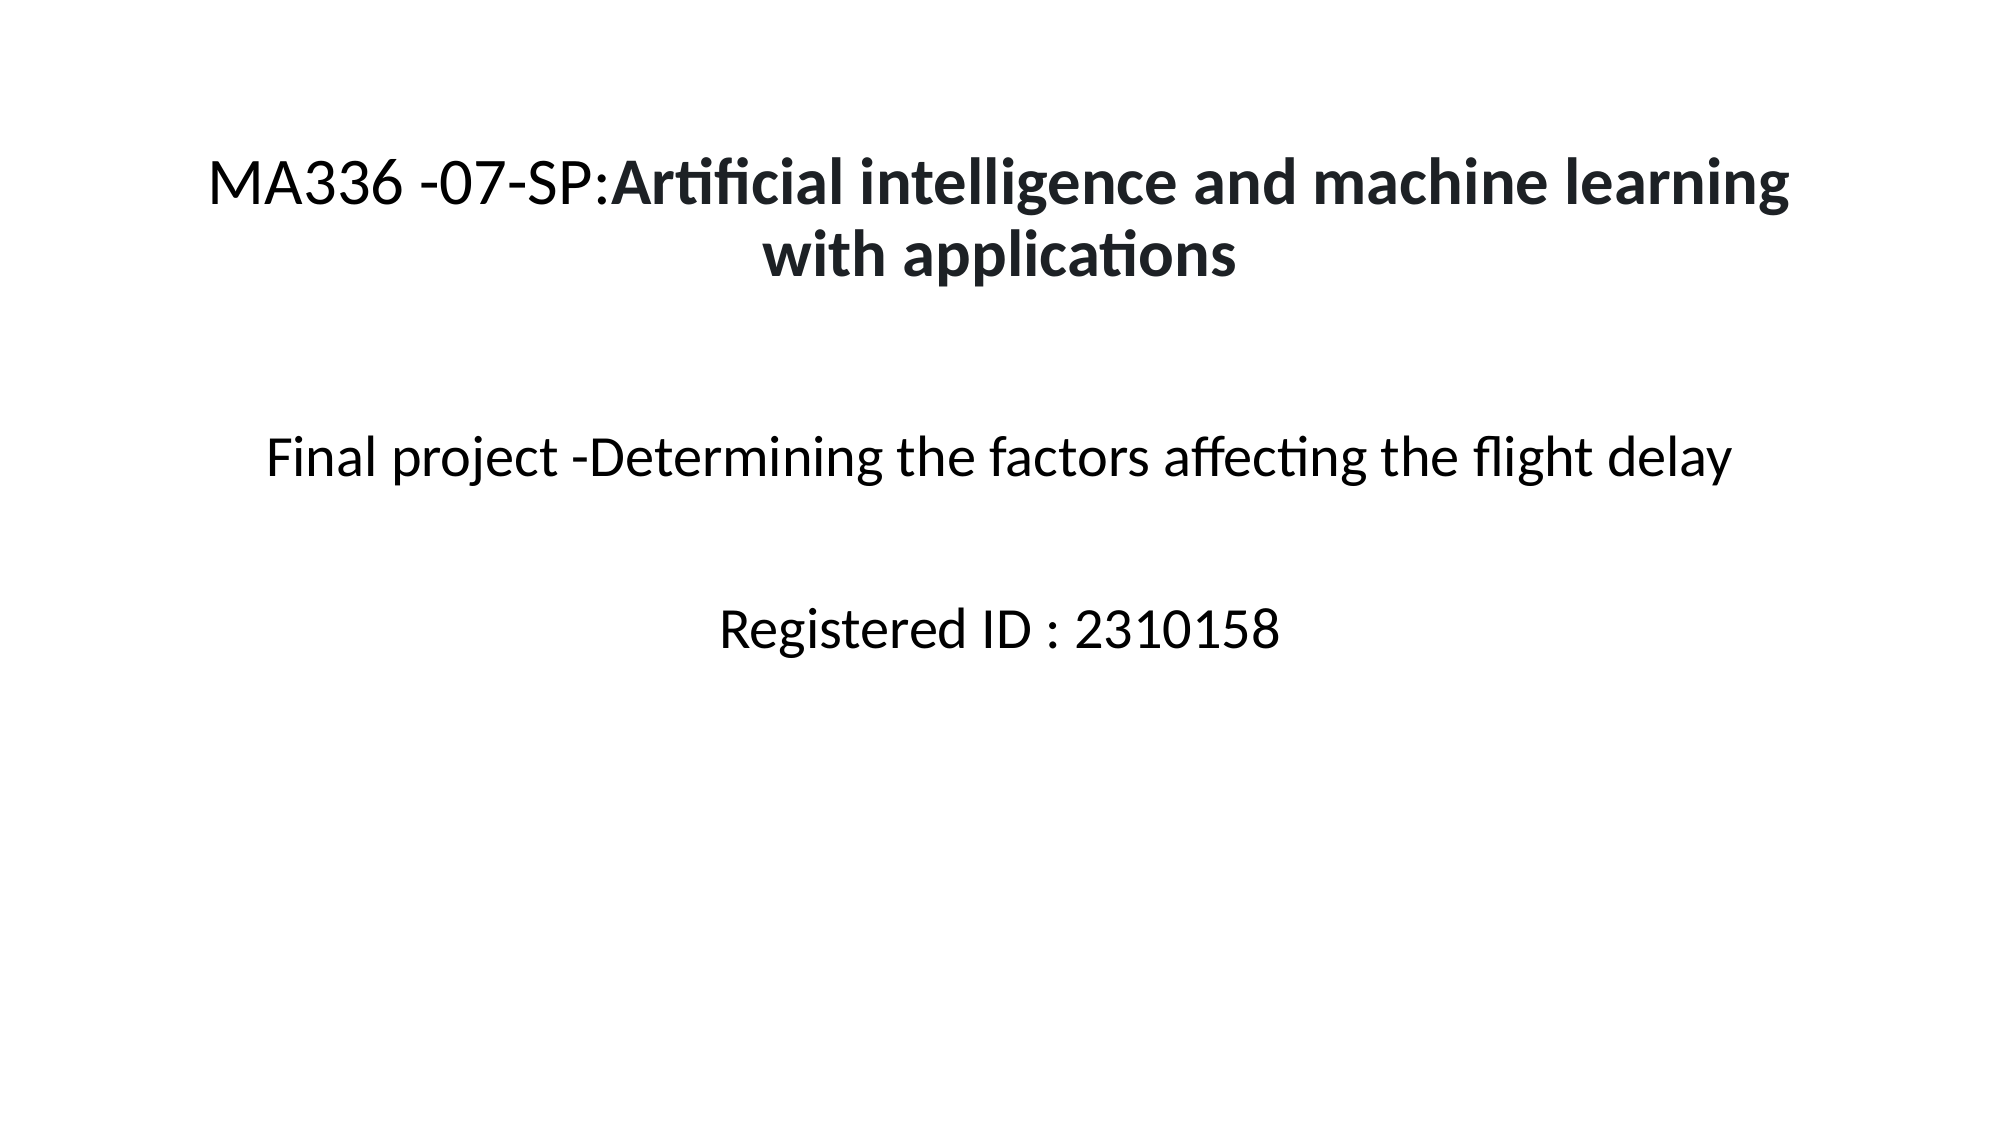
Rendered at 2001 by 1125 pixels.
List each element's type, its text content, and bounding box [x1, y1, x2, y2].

title MA336 -07-SP:Artificial intelligence and machine learning with applications Final project -Determining the factors affecting the flight delay [178, 111, 1822, 497]
subtitle Registered ID : 2310158 [249, 590, 1750, 863]
